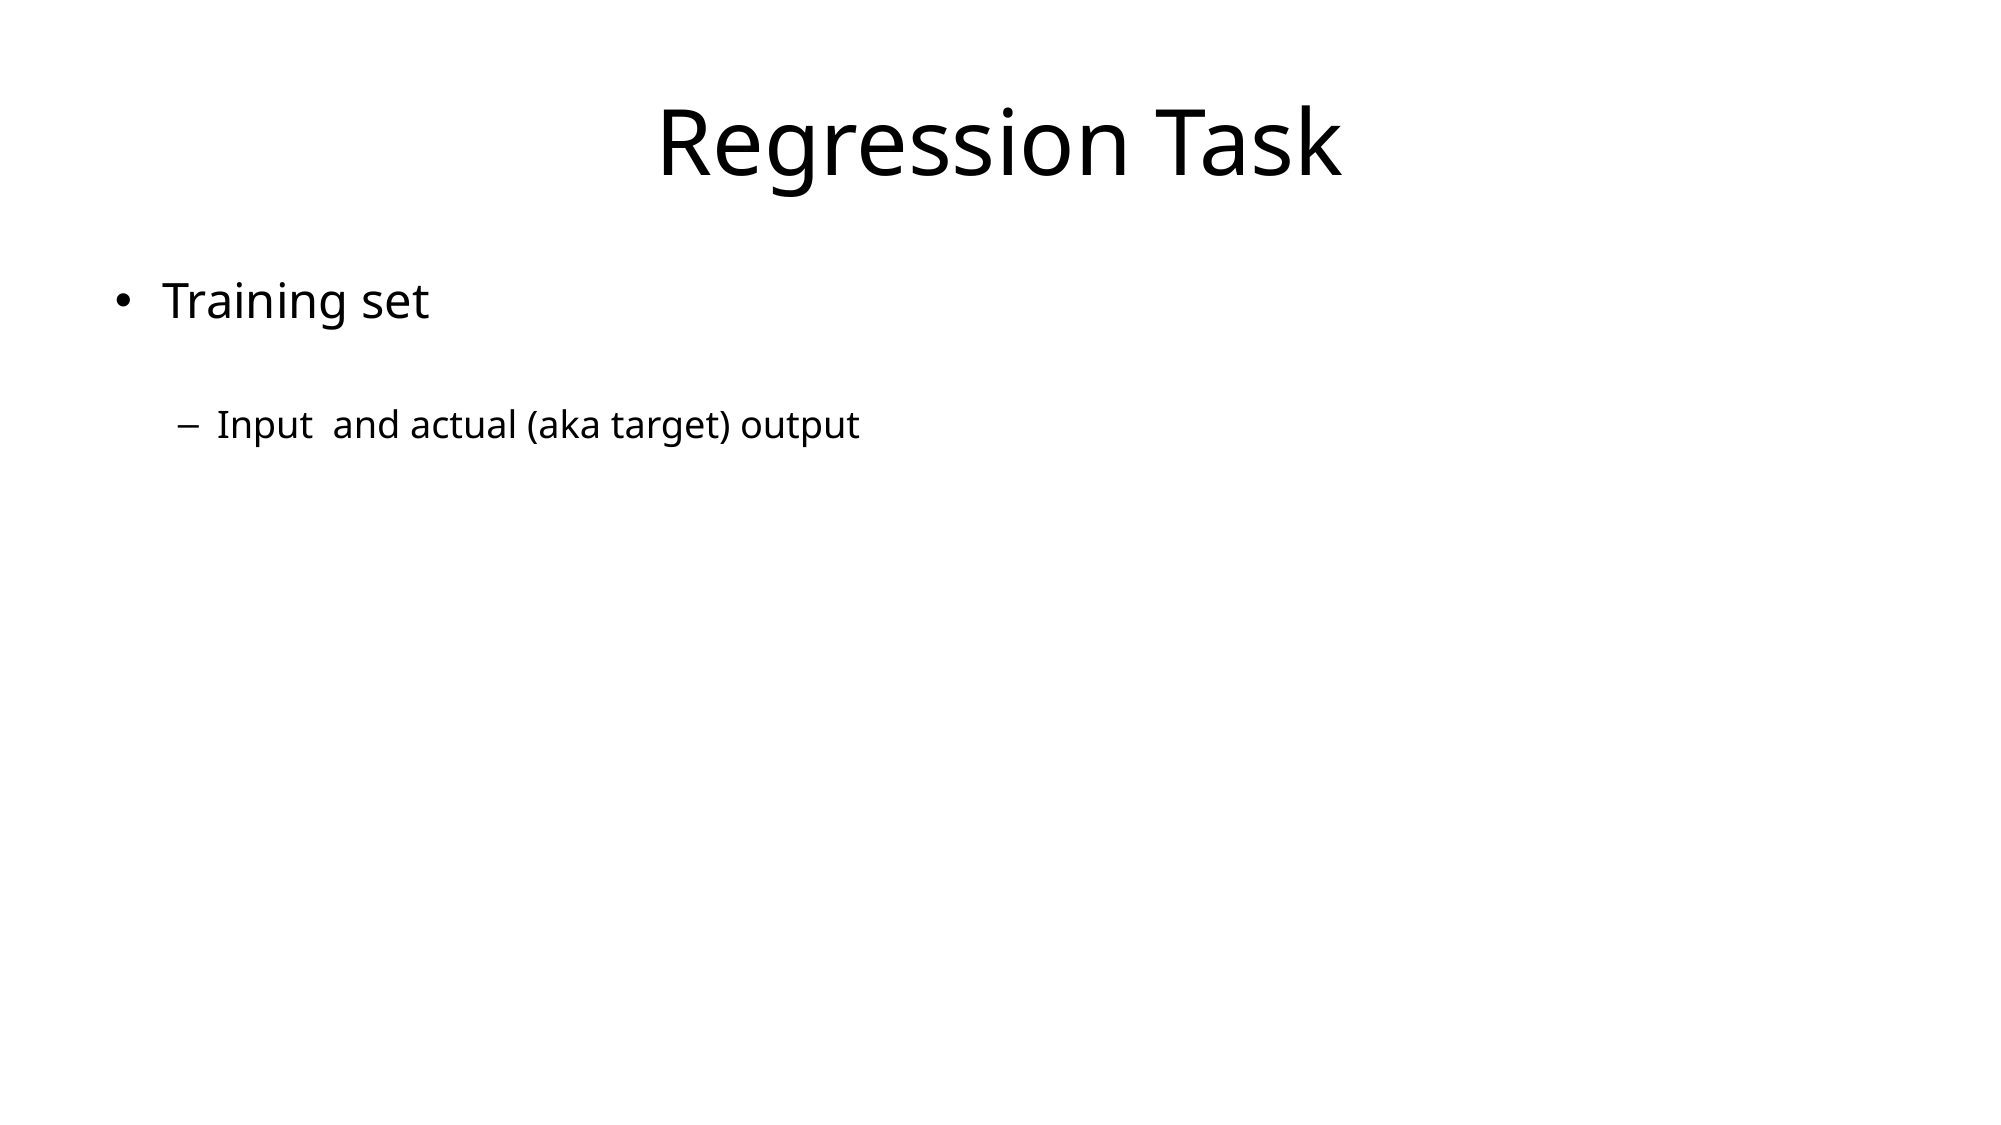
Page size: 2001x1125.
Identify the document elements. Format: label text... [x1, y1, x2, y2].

title Regression Task [99, 45, 1900, 233]
